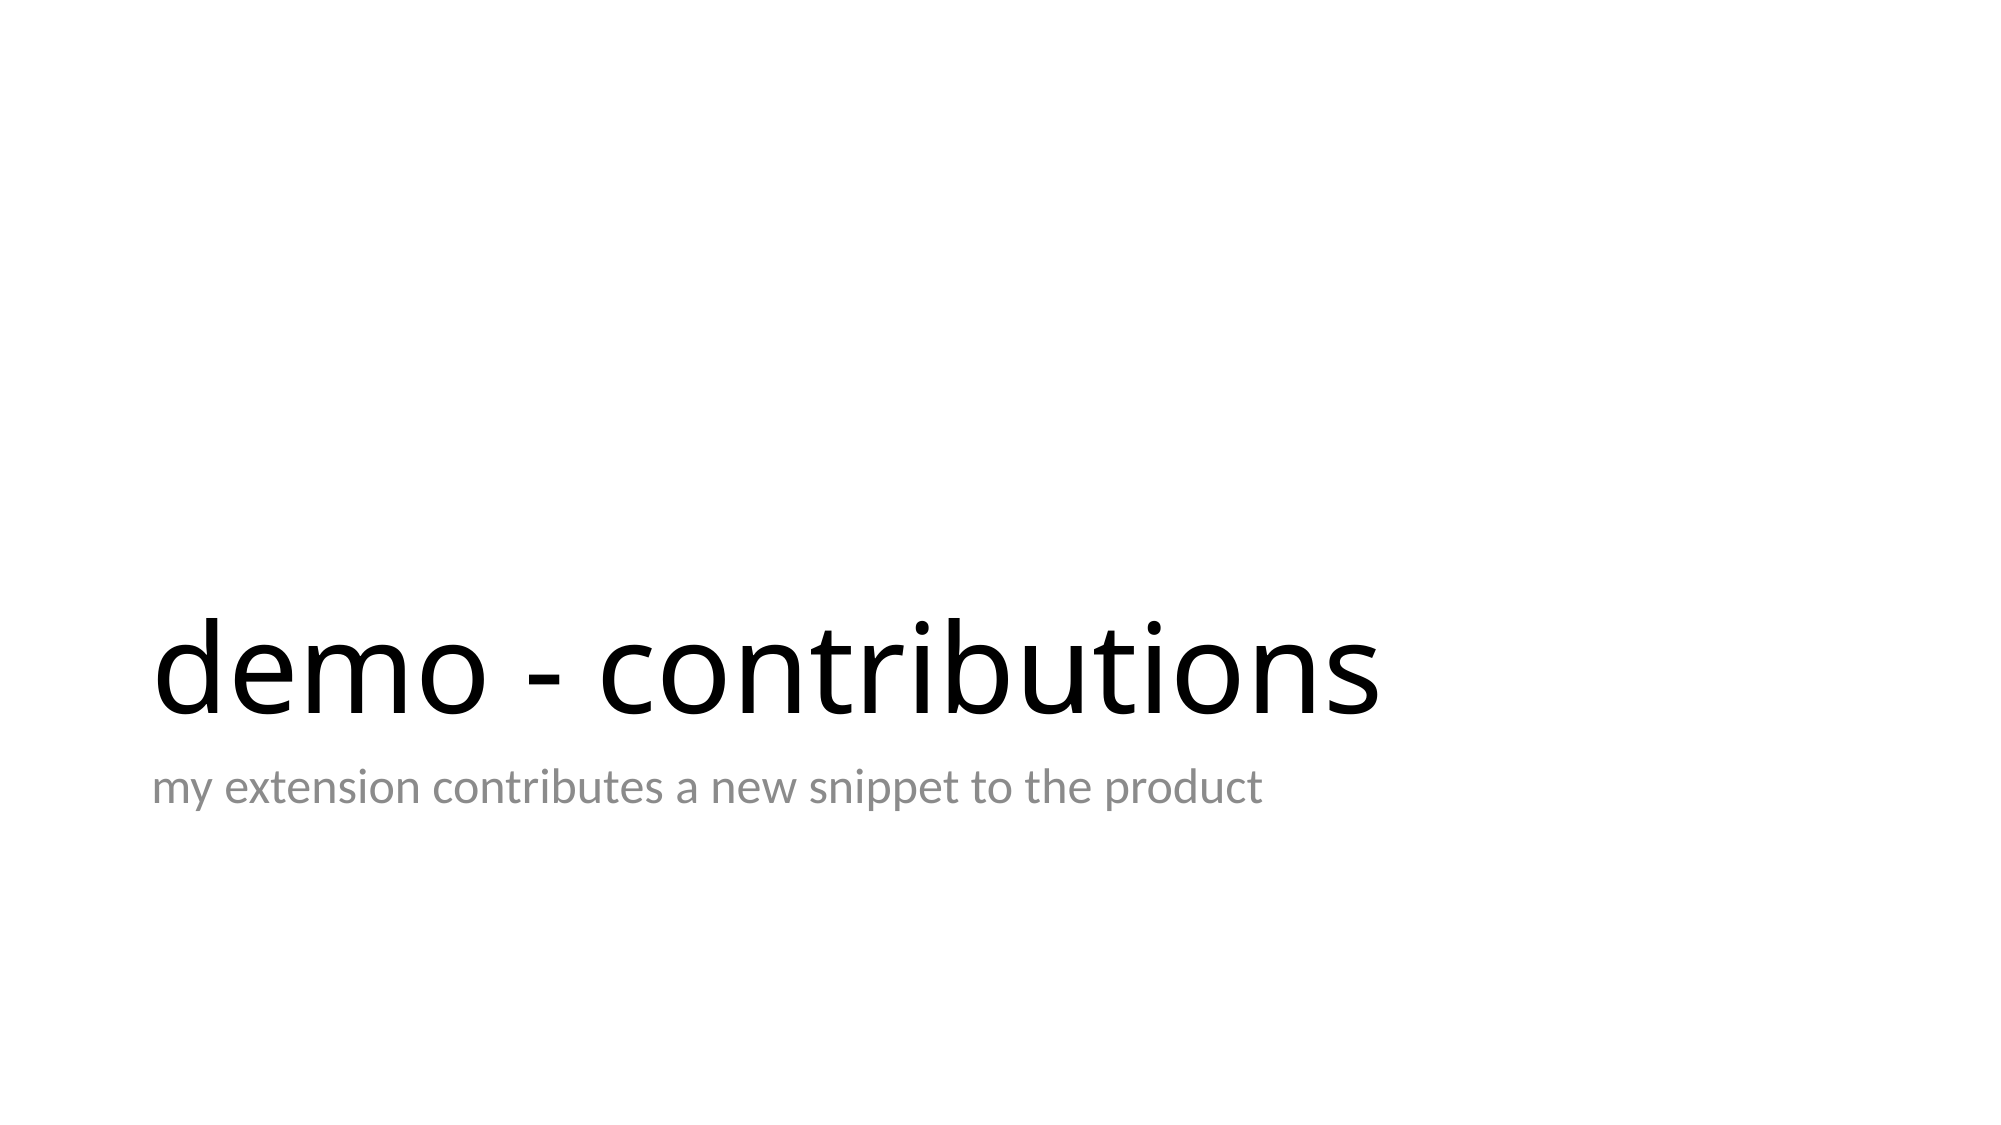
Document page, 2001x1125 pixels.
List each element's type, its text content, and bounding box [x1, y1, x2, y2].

list my extension contributes a new snippet to the product [136, 752, 1862, 999]
title demo - contributions [136, 280, 1862, 749]
